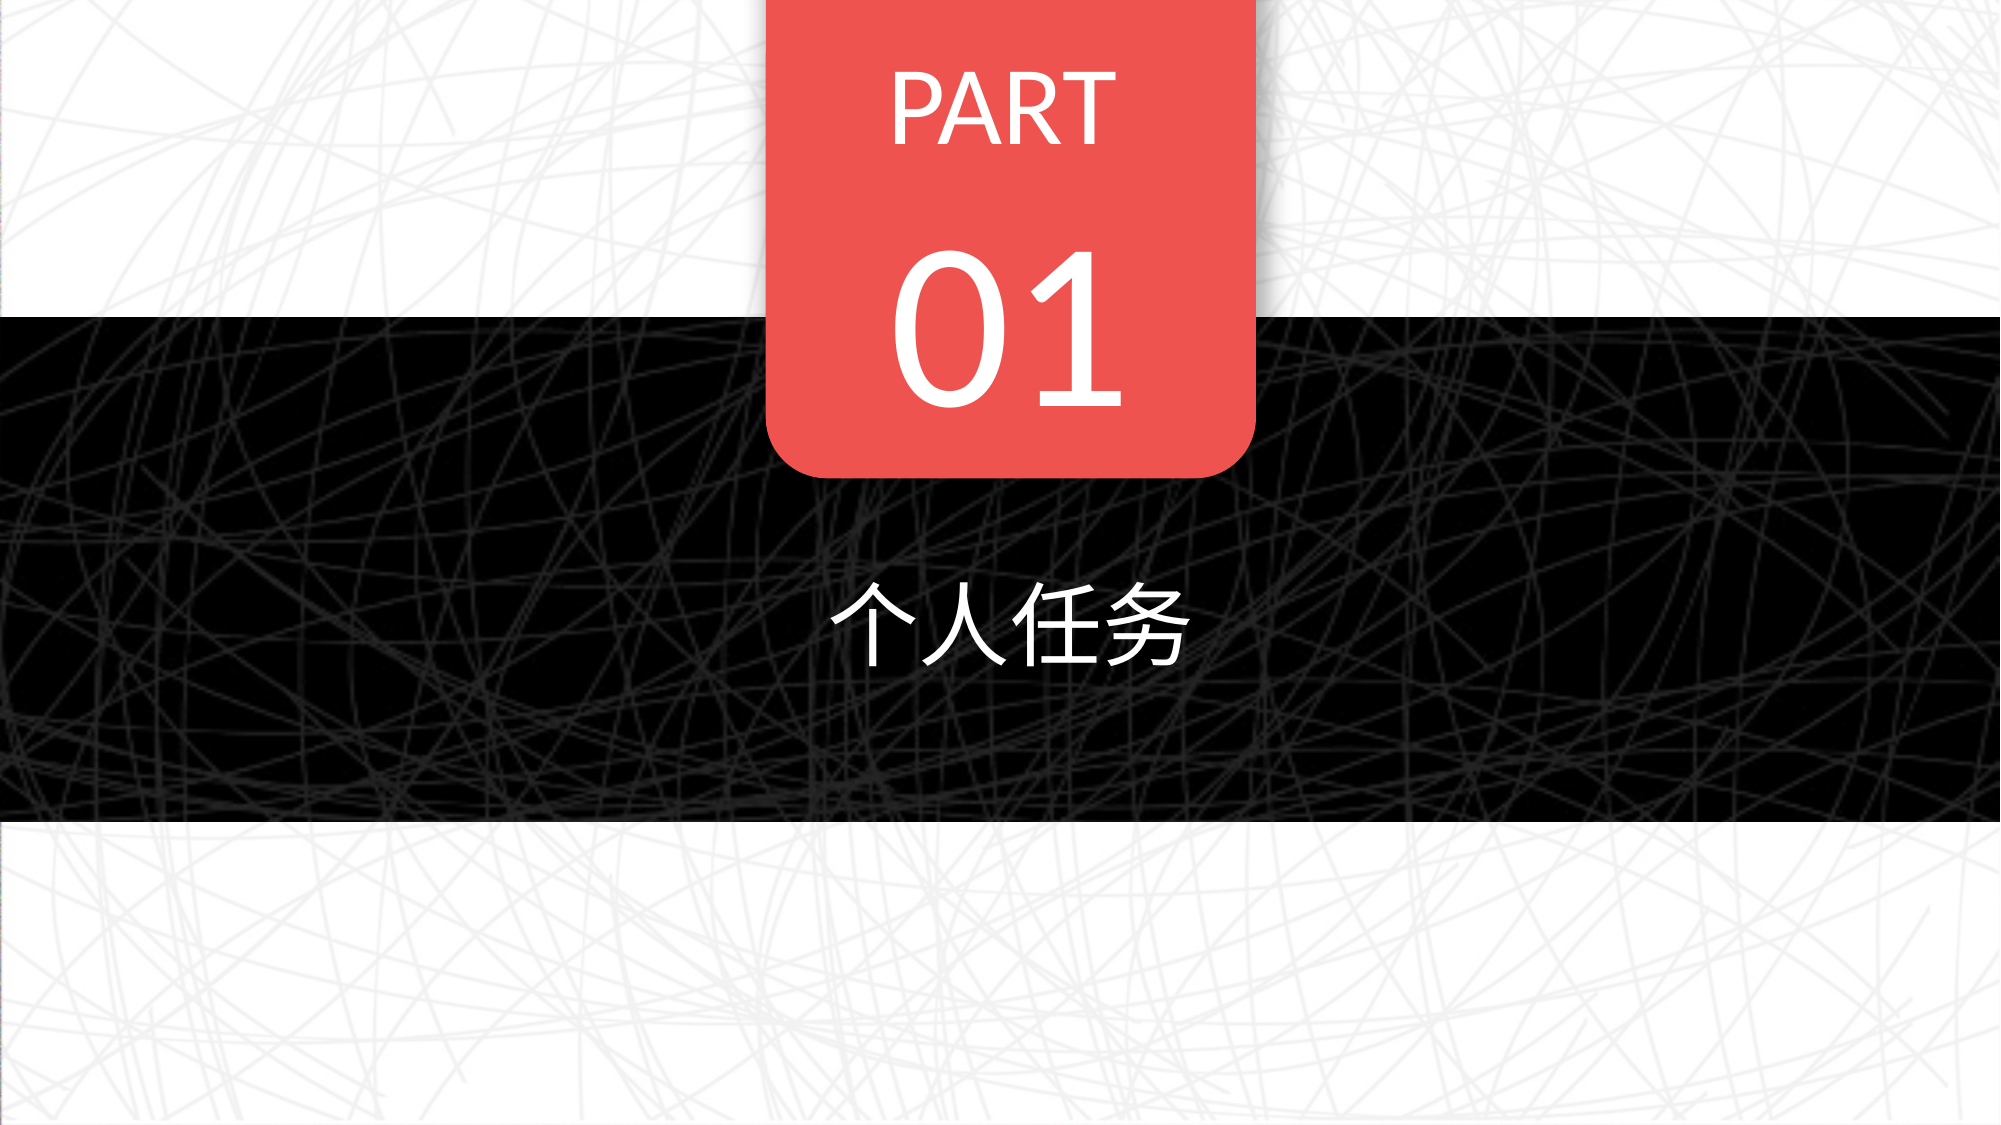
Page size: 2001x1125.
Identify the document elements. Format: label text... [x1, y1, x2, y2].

text_box PART 01 [764, 0, 1258, 317]
picture [0, 0, 2001, 1125]
